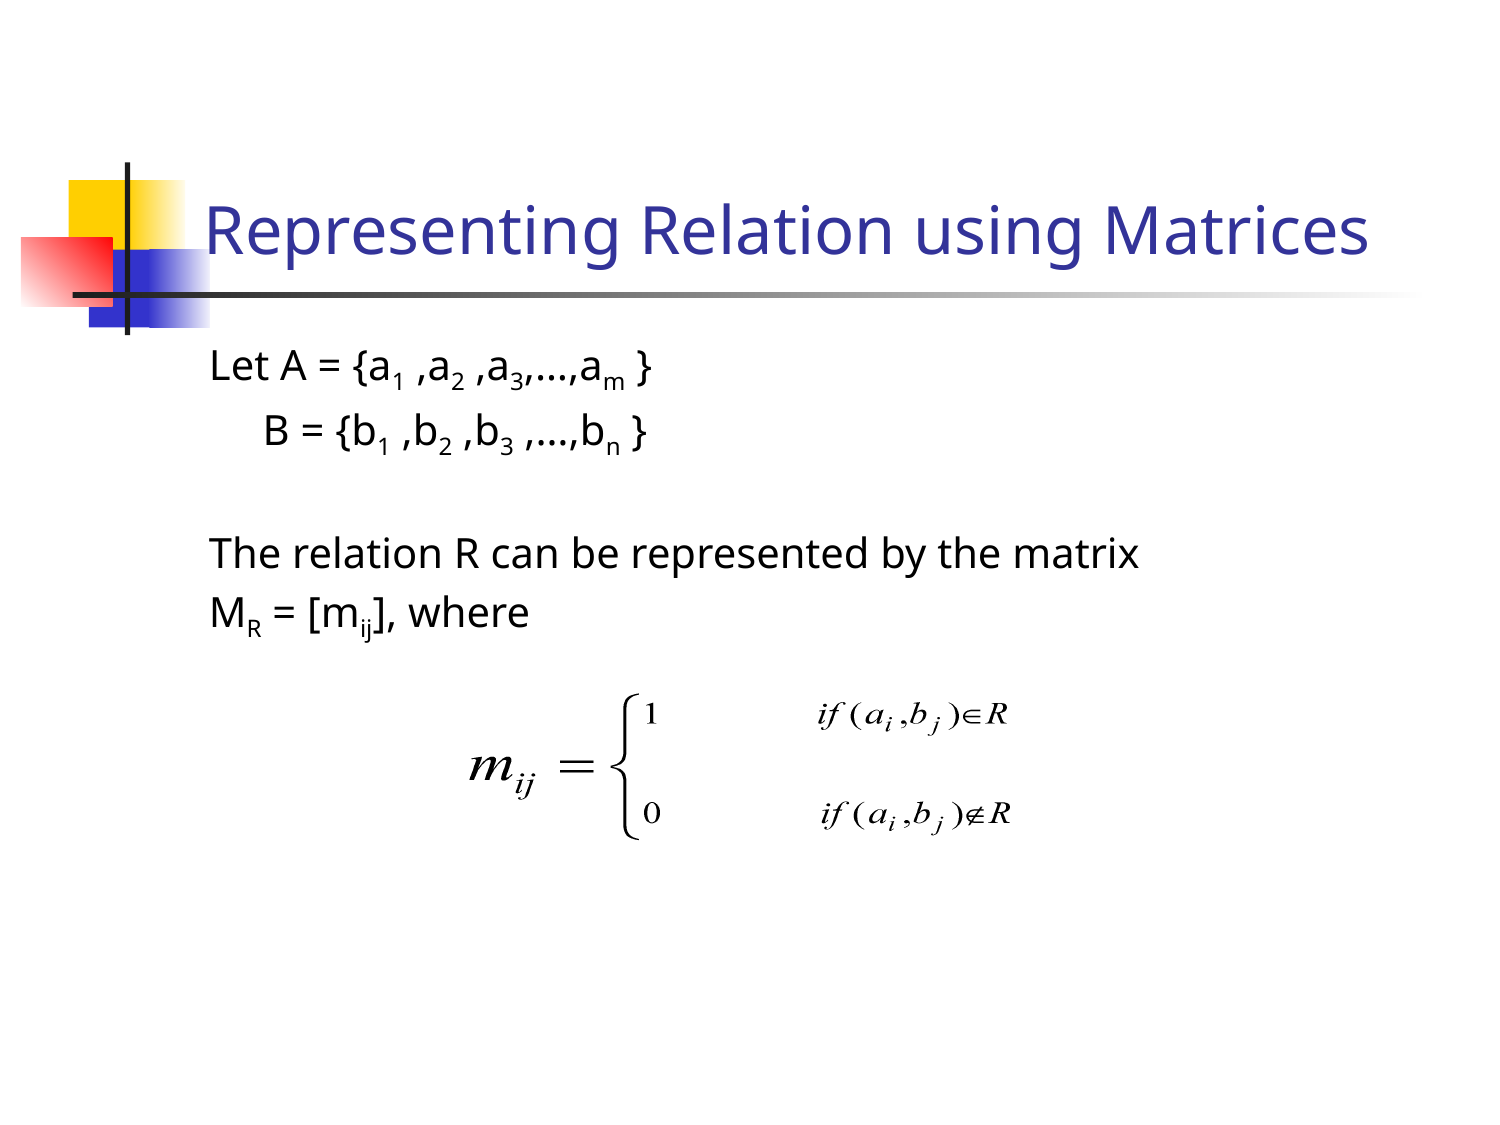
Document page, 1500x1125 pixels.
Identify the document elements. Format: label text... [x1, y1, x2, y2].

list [458, 682, 1026, 851]
list Let A = {a1 ,a2 ,a3,…,am } B = {b1 ,b2 ,b3 ,…,bn } The relation R can be represented by the matrix MR = [mij], where [193, 331, 1425, 1006]
title Representing Relation using Matrices [188, 35, 1468, 275]
